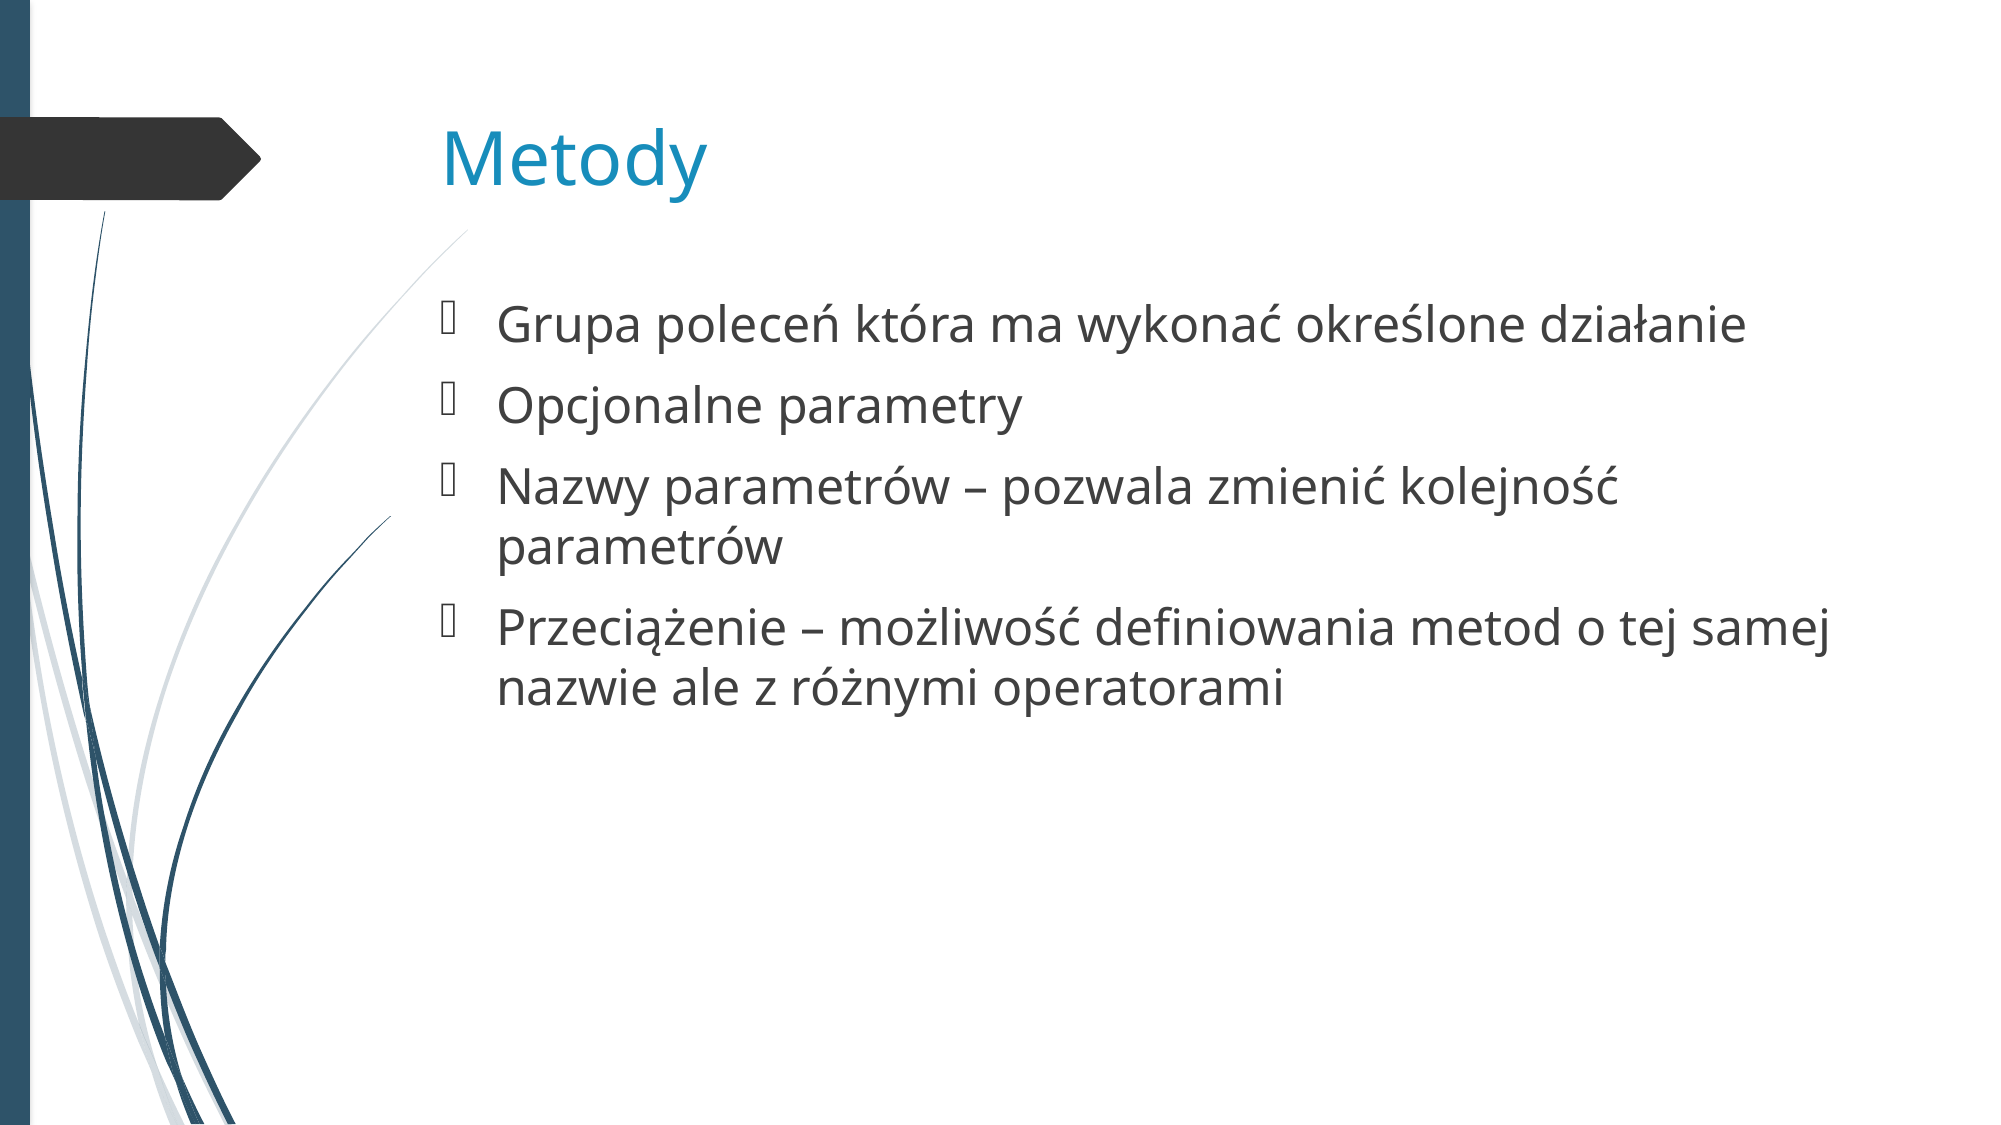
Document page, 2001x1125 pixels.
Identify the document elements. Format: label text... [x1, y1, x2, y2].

list Grupa poleceń która ma wykonać określone działanie Opcjonalne parametry Nazwy parametrów – pozwala zmienić kolejność parametrów Przeciążenie – możliwość definiowania metod o tej samej nazwie ale z różnymi operatorami [424, 285, 1888, 905]
title Metody [425, 102, 1888, 285]
